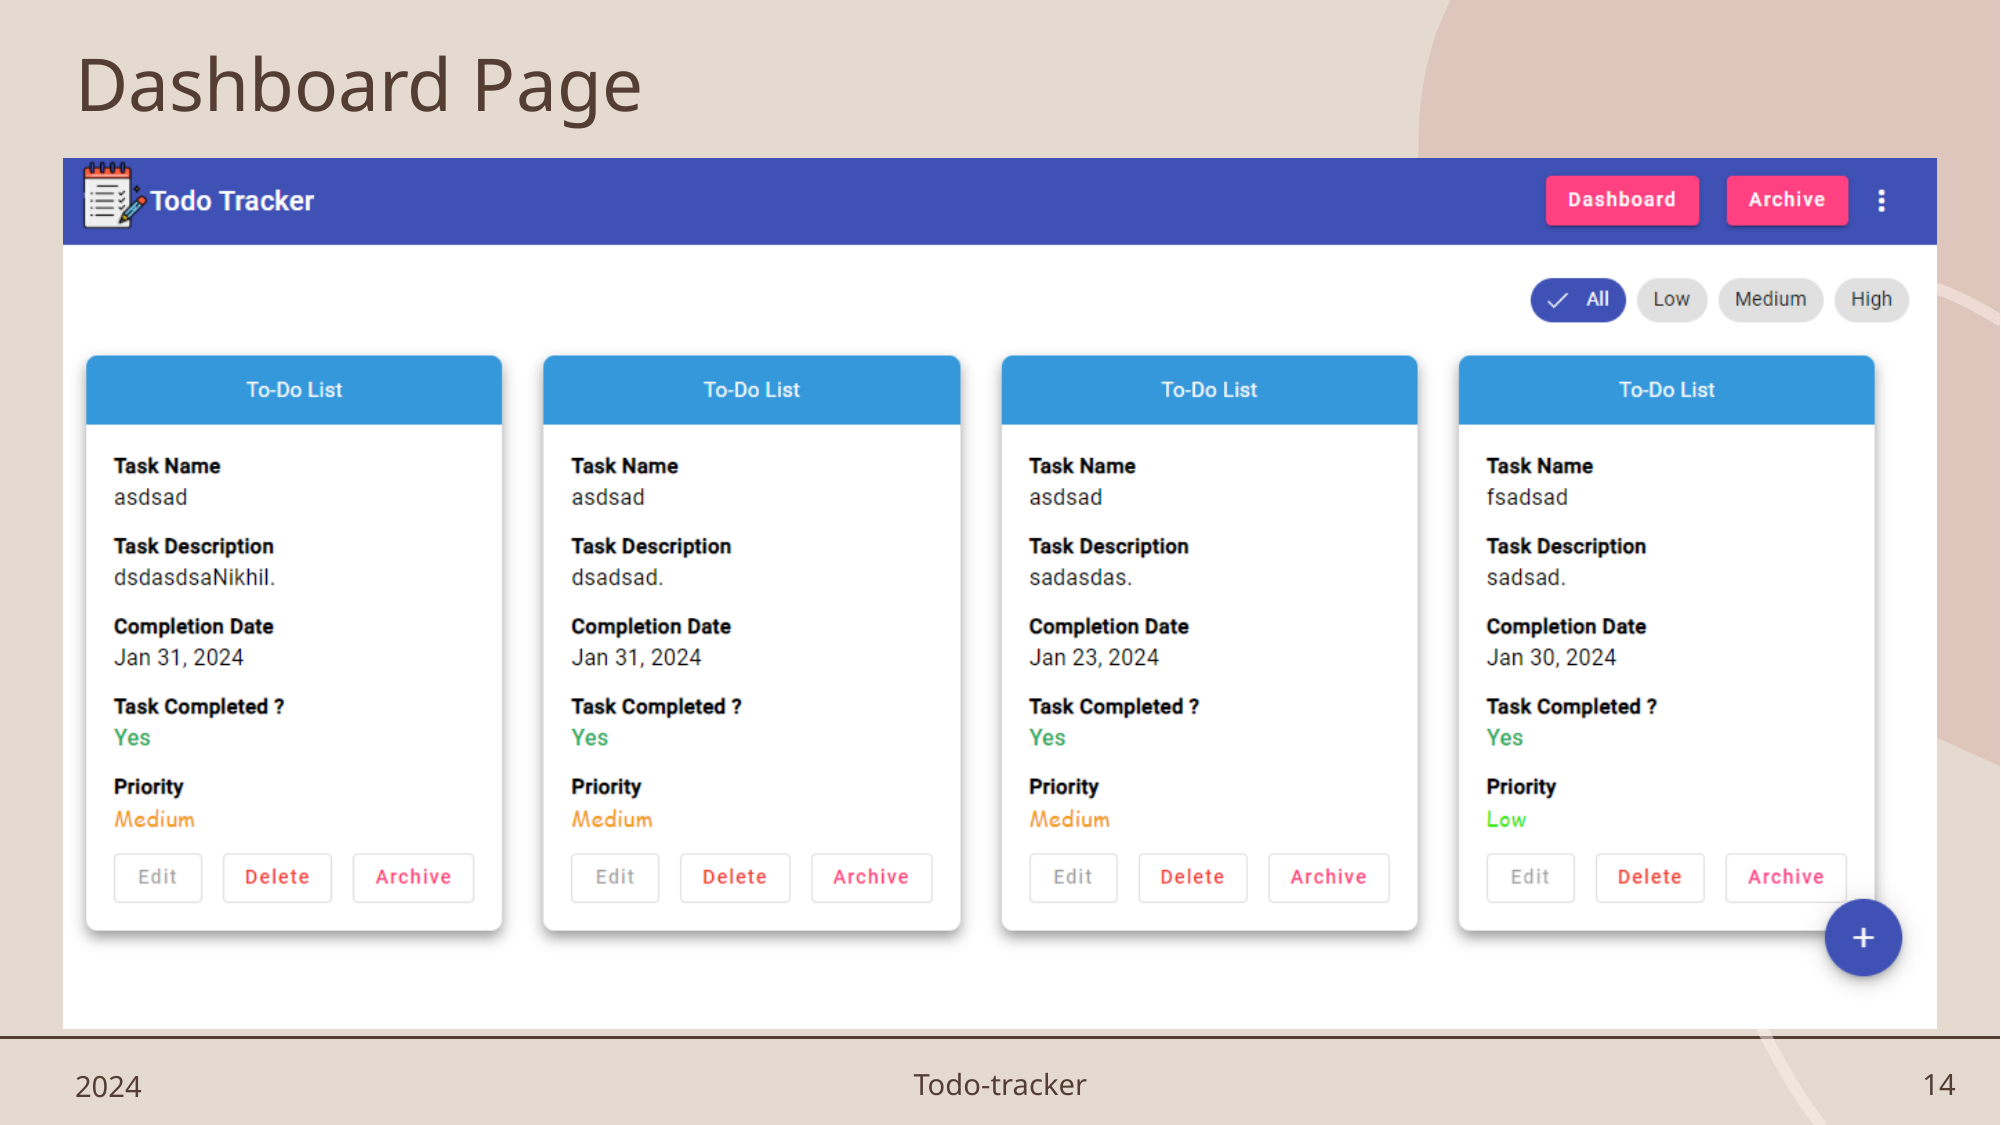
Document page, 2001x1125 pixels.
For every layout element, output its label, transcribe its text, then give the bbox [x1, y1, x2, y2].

title Dashboard Page [60, 47, 1785, 128]
slide_number 2024 [60, 1060, 222, 1112]
slide_number 14 [1808, 1060, 1971, 1112]
footer Todo-tracker [718, 1060, 1283, 1112]
picture [62, 158, 1937, 1029]
